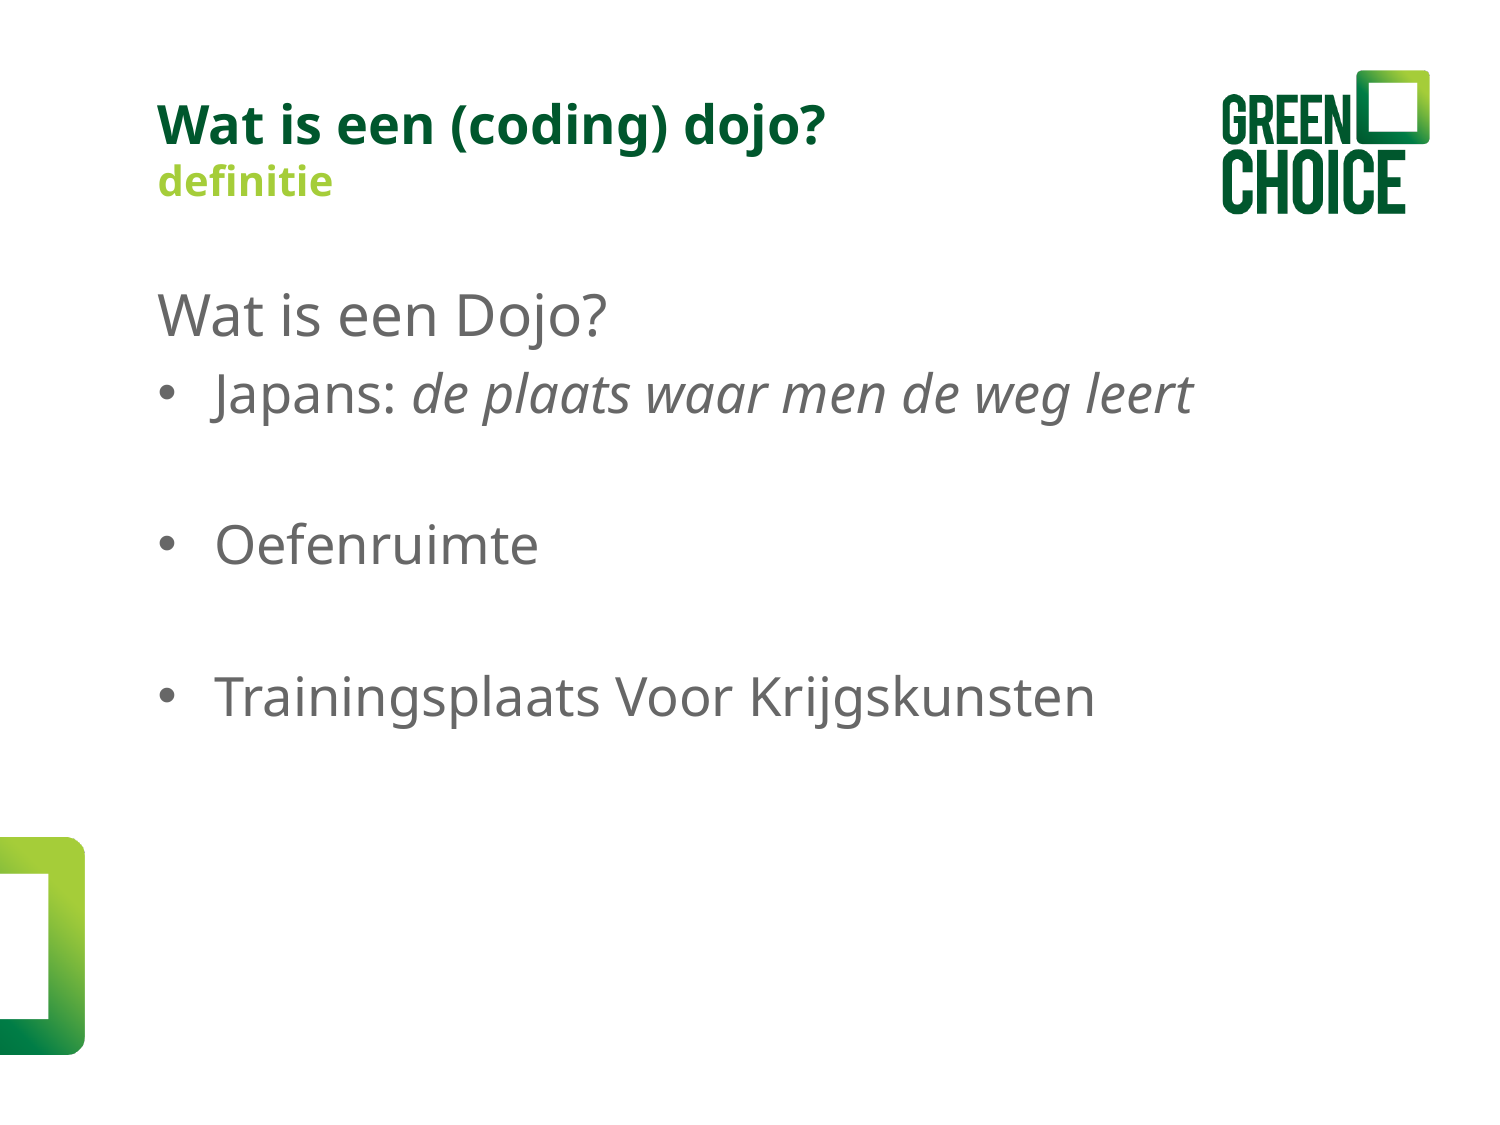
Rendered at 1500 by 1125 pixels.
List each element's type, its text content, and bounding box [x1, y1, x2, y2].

list Wat is een Dojo? Japans: de plaats waar men de weg leert Oefenruimte Trainingsplaats Voor Krijgskunsten [157, 278, 1447, 1047]
list definitie [157, 155, 1227, 214]
picture [1207, 0, 1500, 228]
picture [0, 837, 85, 1055]
list Wat is een (coding) dojo? [157, 90, 1227, 155]
